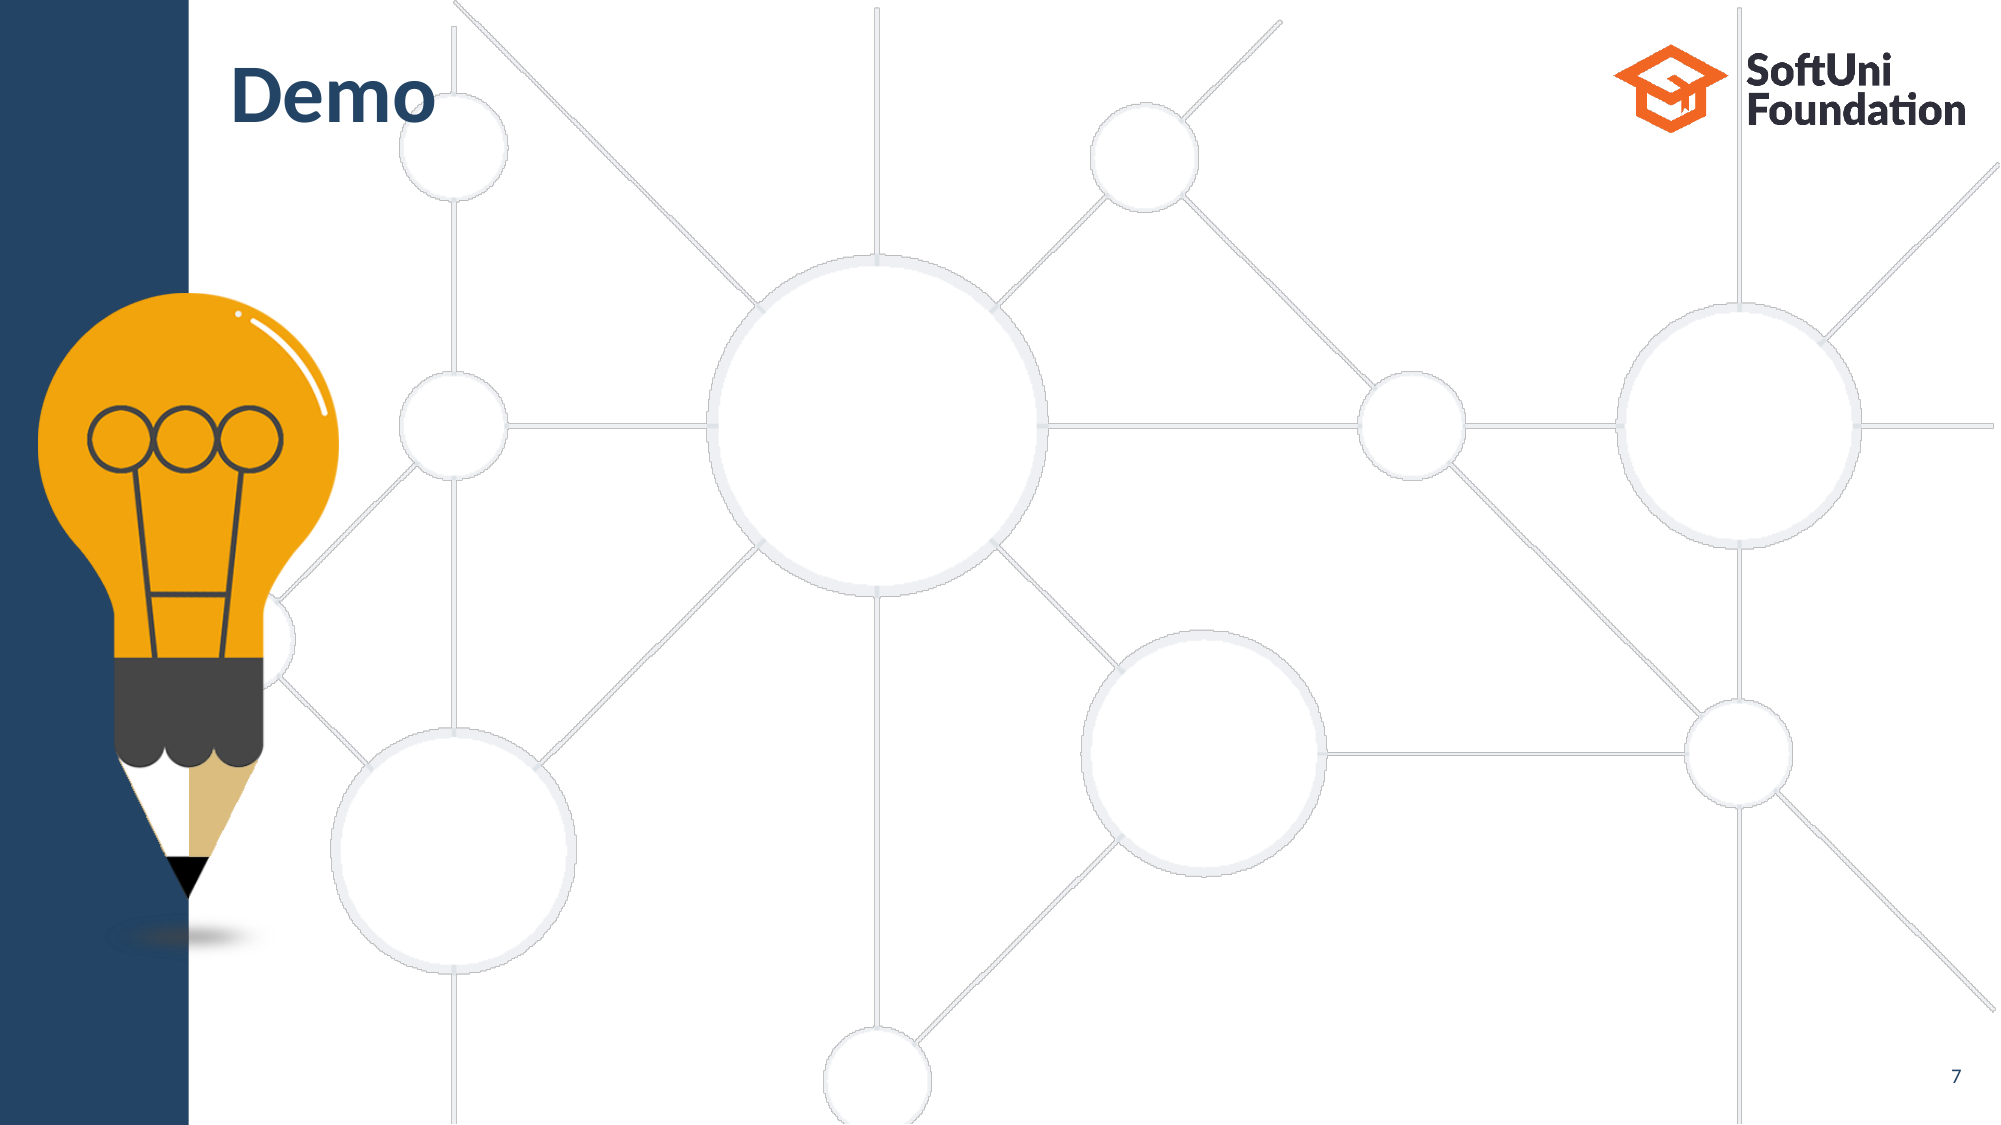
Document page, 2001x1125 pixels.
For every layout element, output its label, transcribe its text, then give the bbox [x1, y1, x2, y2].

slide_number 7 [1897, 1049, 1968, 1101]
picture [38, 0, 2000, 1124]
title Demo [212, 16, 1591, 162]
